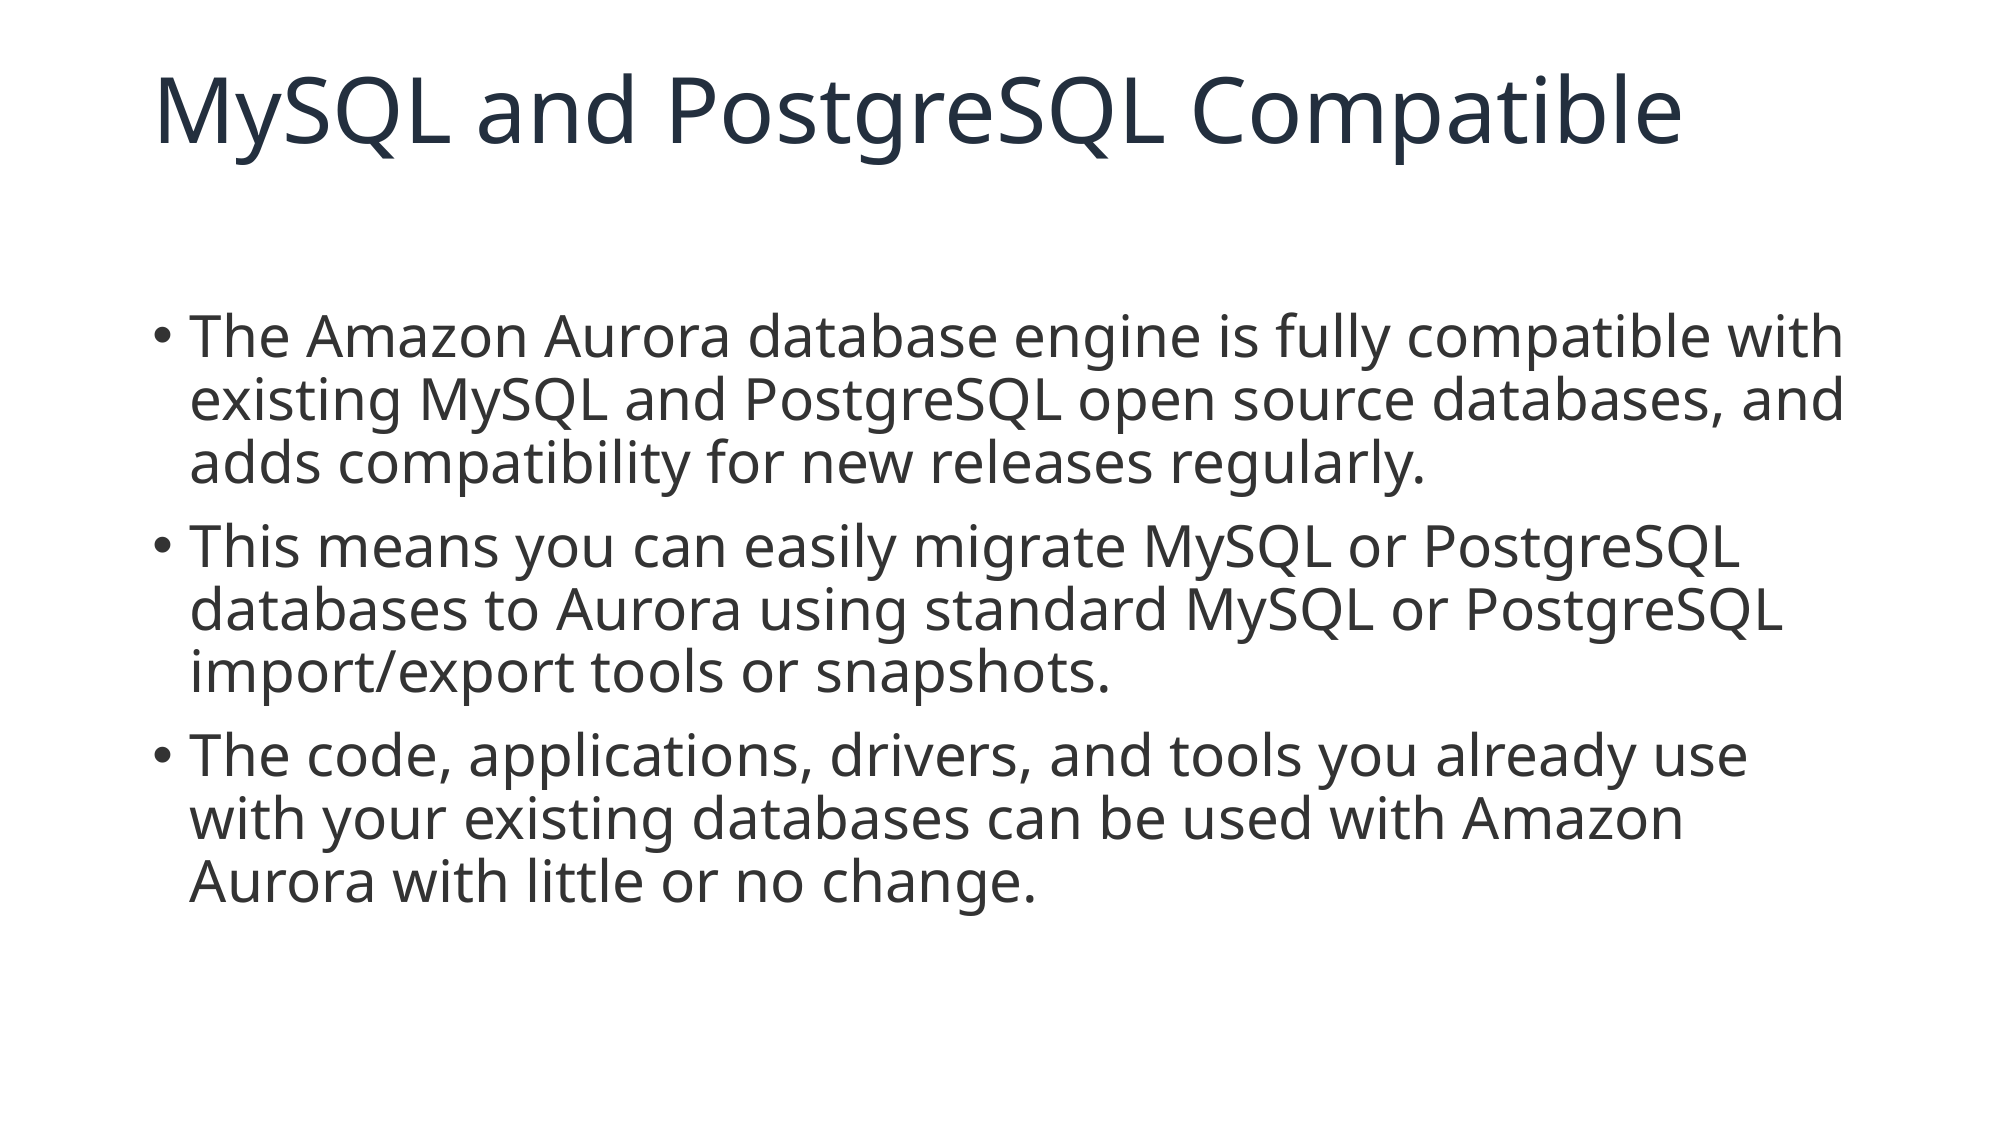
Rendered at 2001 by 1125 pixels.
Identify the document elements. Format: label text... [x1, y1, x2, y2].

title MySQL and PostgreSQL Compatible [137, 59, 1863, 278]
list The Amazon Aurora database engine is fully compatible with existing MySQL and PostgreSQL open source databases, and adds compatibility for new releases regularly. This means you can easily migrate MySQL or PostgreSQL databases to Aurora using standard MySQL or PostgreSQL import/export tools or snapshots. The code, applications, drivers, and tools you already use with your existing databases can be used with Amazon Aurora with little or no change. [137, 299, 1863, 1014]
